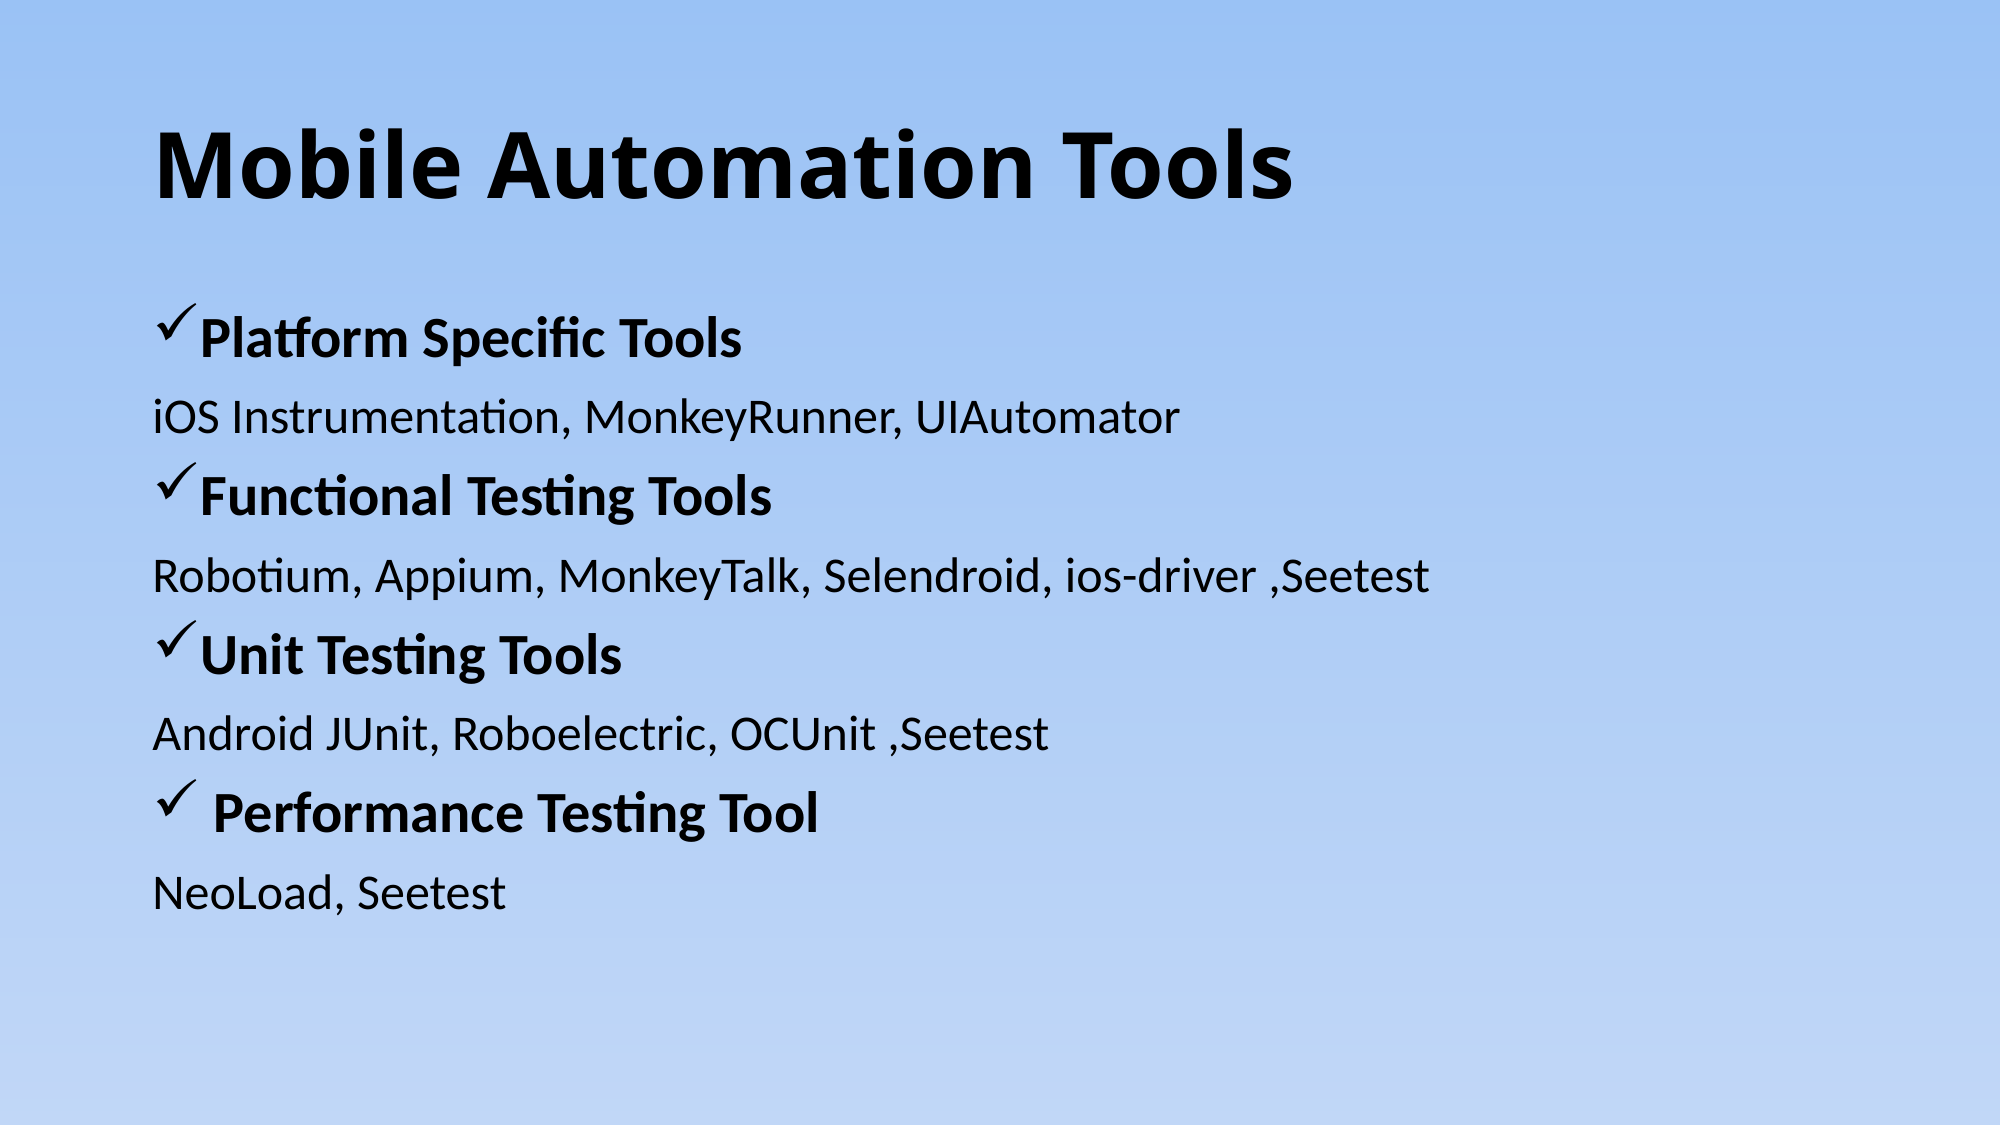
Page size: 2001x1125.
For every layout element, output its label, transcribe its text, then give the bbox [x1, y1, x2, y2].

title Mobile Automation Tools [137, 59, 1863, 278]
list Platform Specific Tools iOS Instrumentation, MonkeyRunner, UIAutomator Functional Testing Tools Robotium, Appium, MonkeyTalk, Selendroid, ios-driver ,Seetest Unit Testing Tools Android JUnit, Roboelectric, OCUnit ,Seetest Performance Testing Tool NeoLoad, Seetest [137, 299, 1863, 1014]
